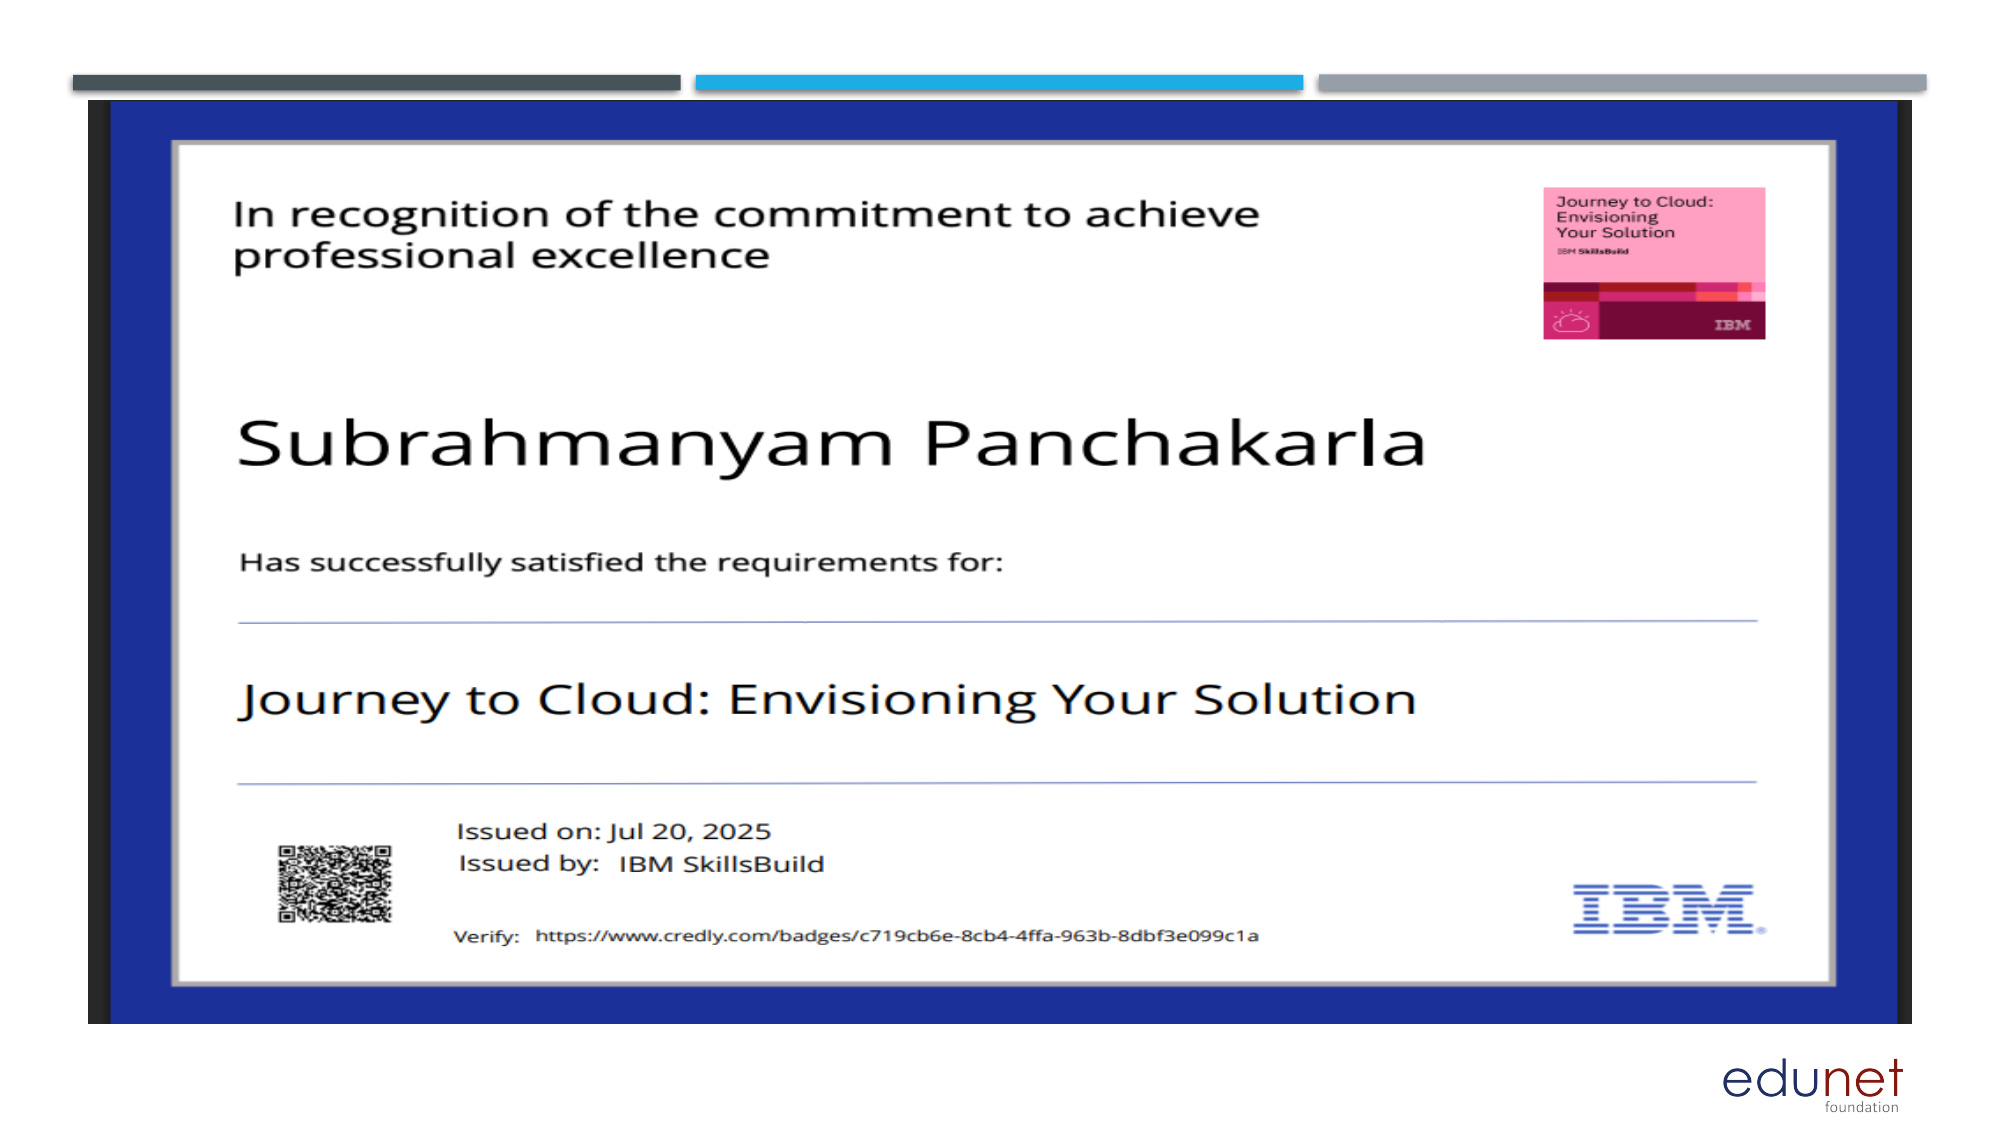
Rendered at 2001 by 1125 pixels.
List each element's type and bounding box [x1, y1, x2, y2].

picture [1719, 1056, 1905, 1116]
picture [87, 100, 1913, 1025]
